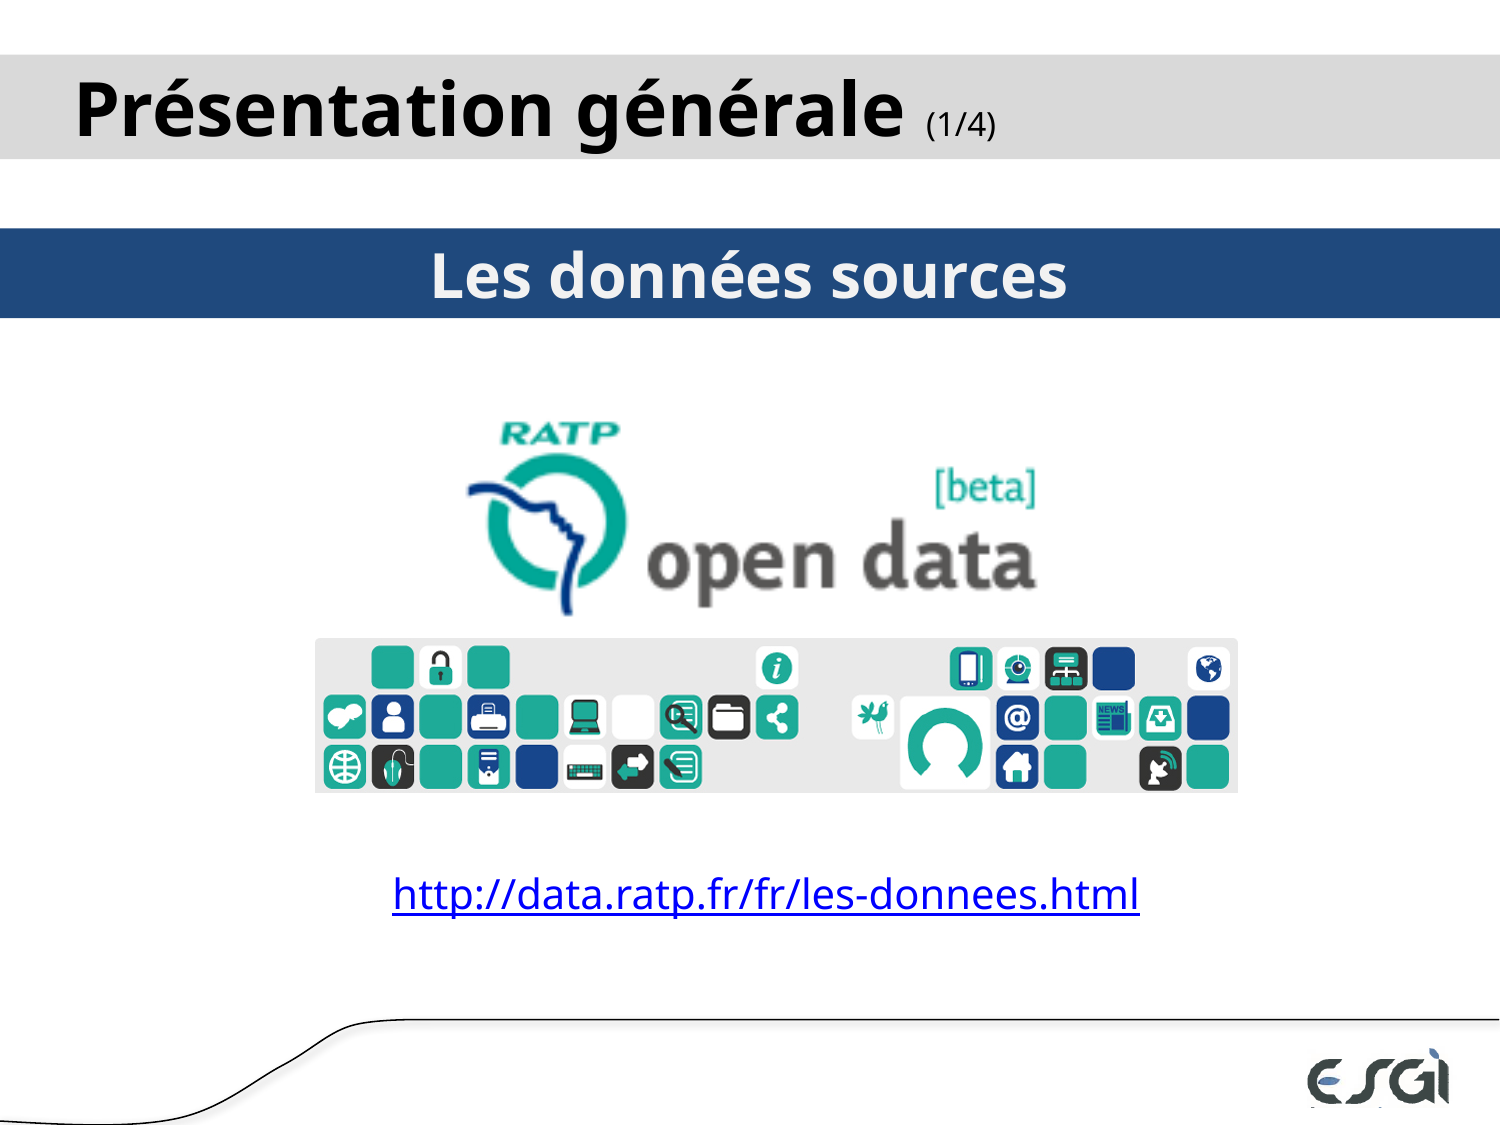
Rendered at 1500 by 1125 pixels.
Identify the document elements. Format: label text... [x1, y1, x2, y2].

text_box [0, 1018, 1500, 1125]
picture [1305, 1046, 1460, 1108]
text_box Présentation générale (1/4) [0, 54, 1500, 160]
picture [310, 408, 1244, 799]
text_box Les données sources [0, 228, 1500, 319]
text_box http://data.ratp.fr/fr/les-donnees.html [289, 860, 1244, 1003]
